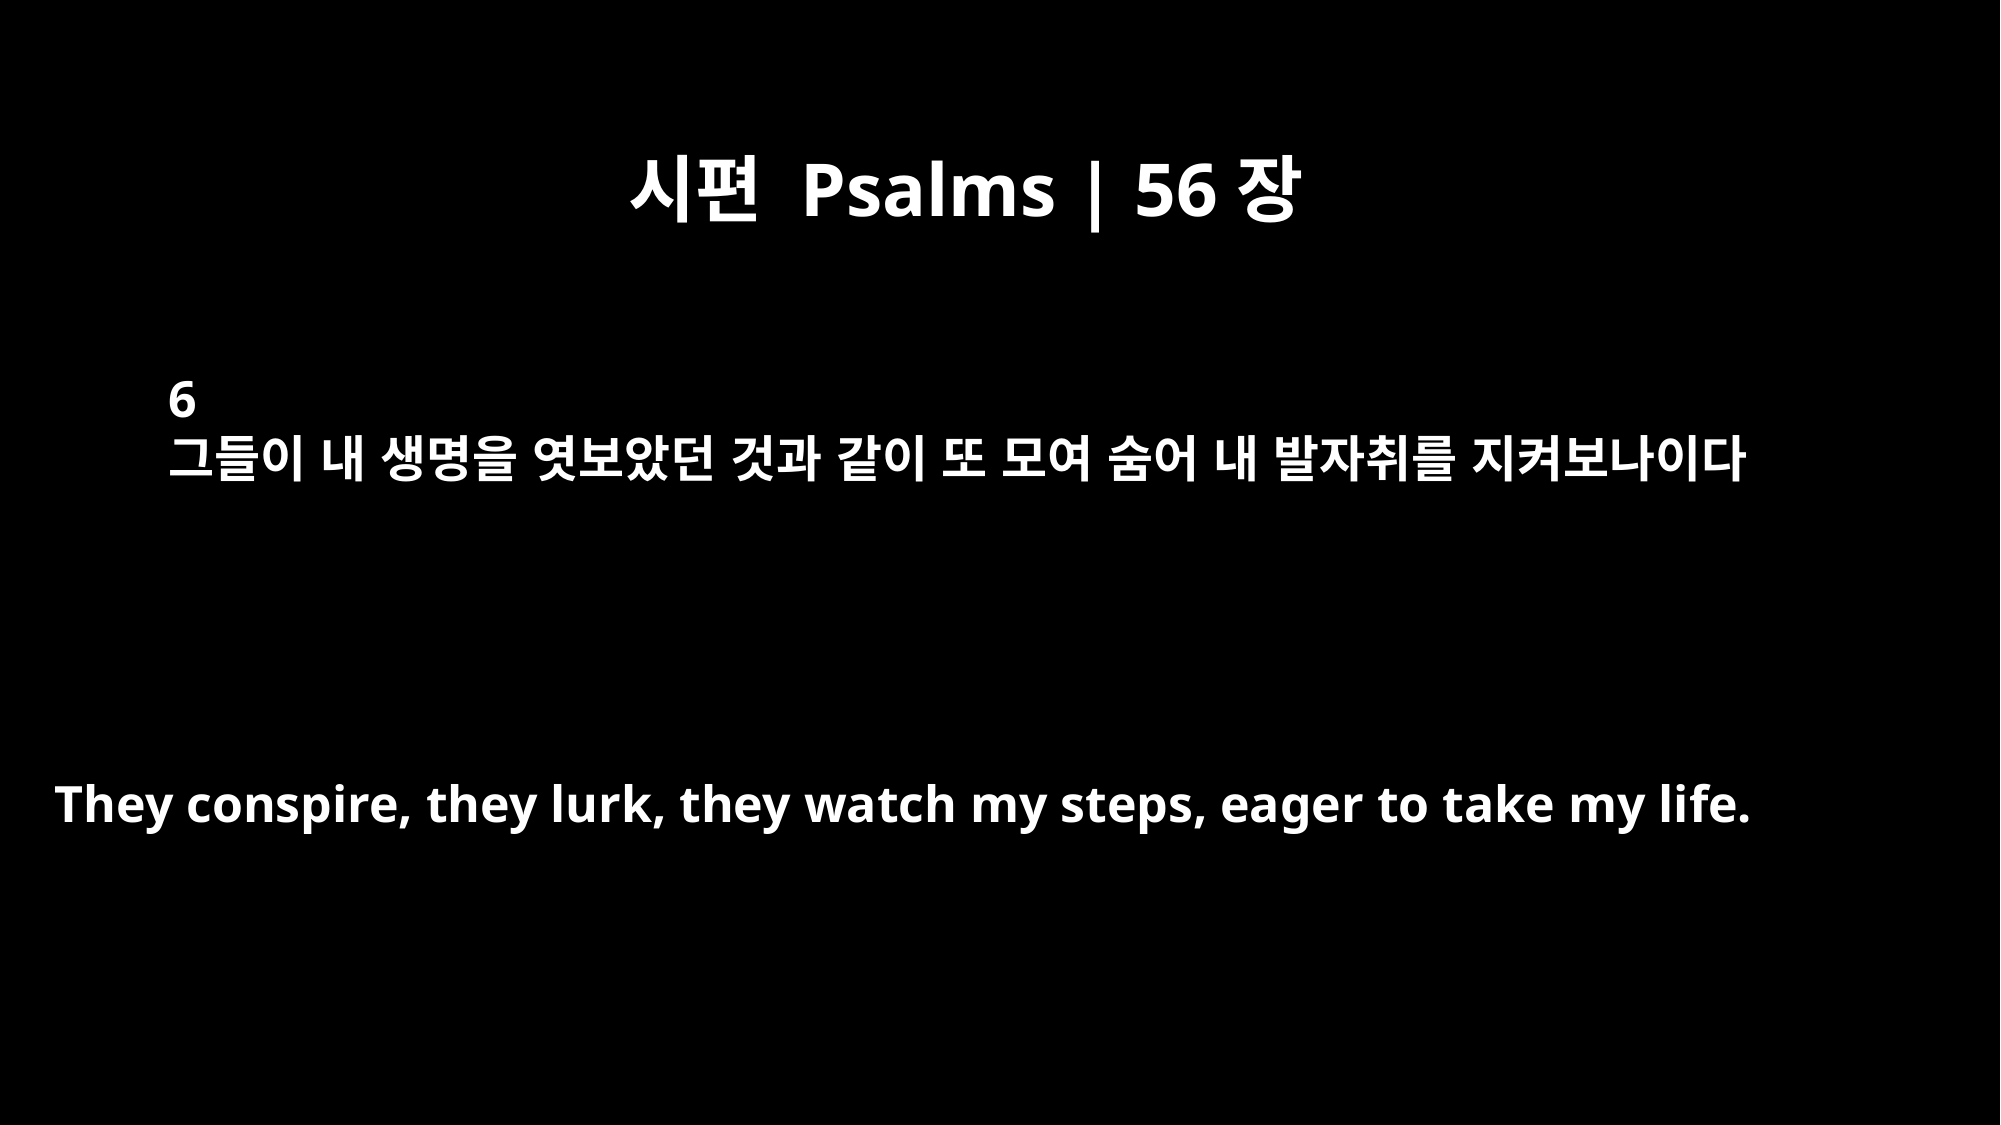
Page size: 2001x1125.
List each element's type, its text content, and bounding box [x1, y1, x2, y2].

text_box 시편 Psalms | 56장 [613, 136, 1319, 239]
text_box They conspire, they lurk, they watch my steps, eager to take my life. [40, 764, 1768, 840]
text_box 6 그들이 내 생명을 엿보았던 것과 같이 또 모여 숨어 내 발자취를 지켜보나이다 [153, 359, 1764, 495]
